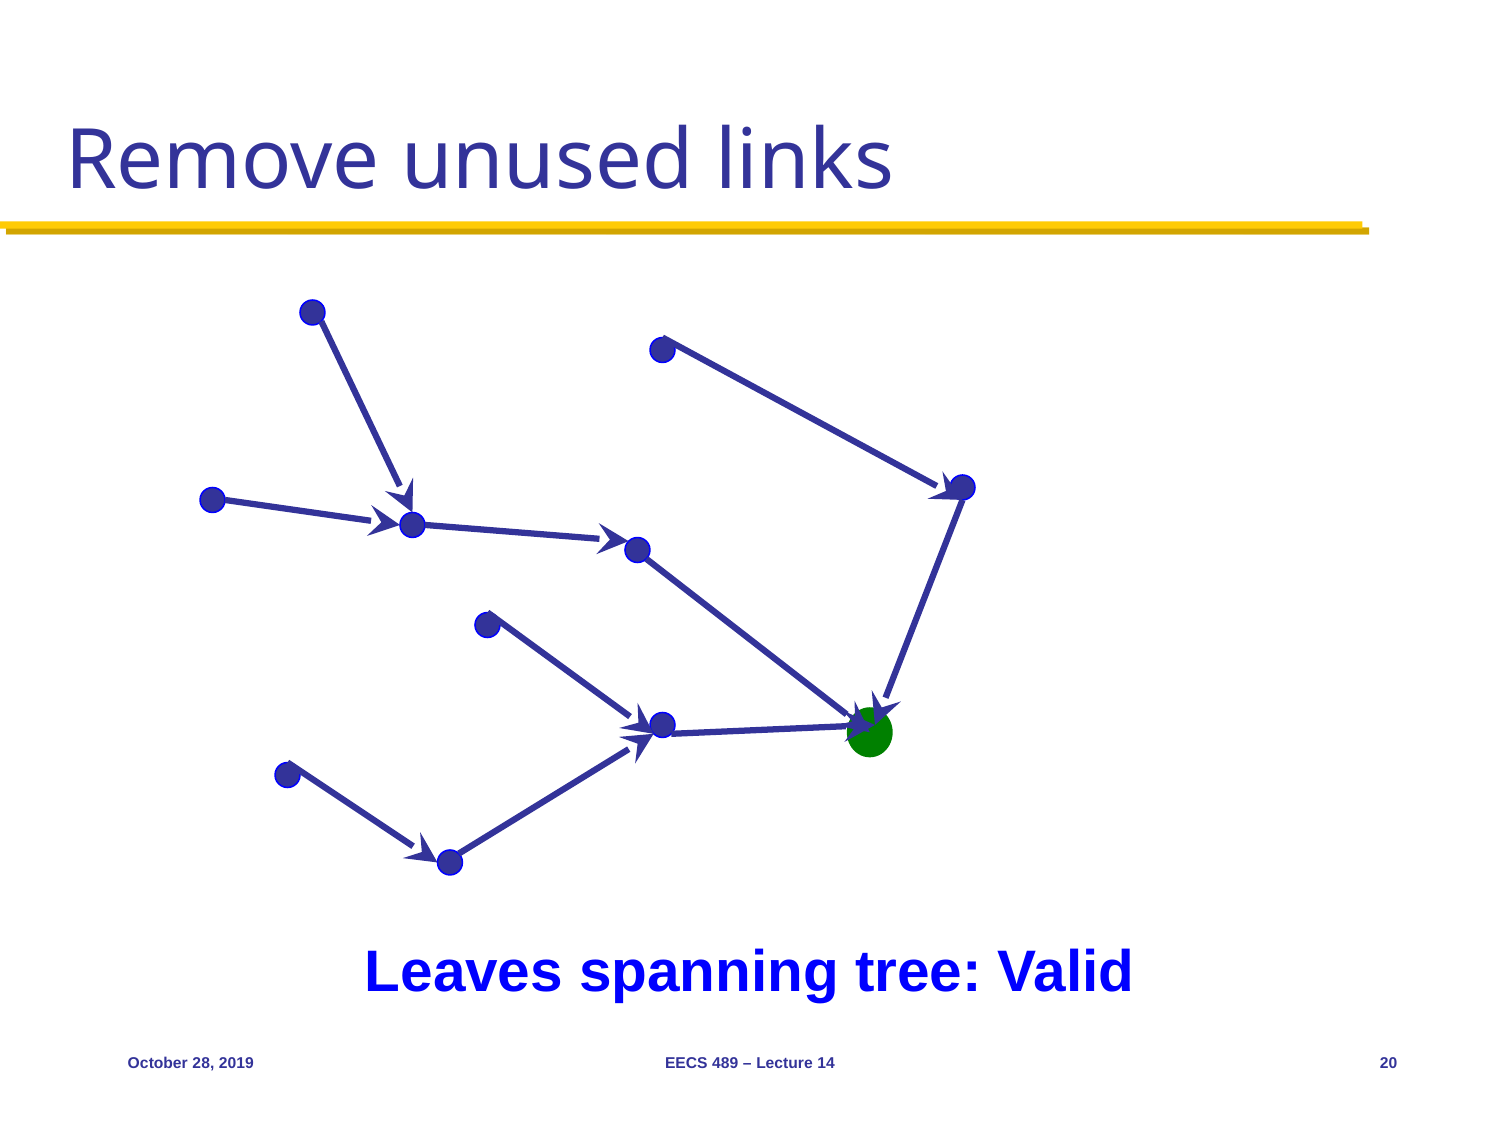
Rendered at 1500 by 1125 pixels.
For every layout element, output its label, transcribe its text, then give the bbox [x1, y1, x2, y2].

text_box Leaves spanning tree: Valid [262, 924, 1238, 1011]
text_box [874, 499, 963, 726]
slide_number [112, 1024, 426, 1101]
footer EECS 489 – Lecture 14 [512, 1024, 988, 1101]
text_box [458, 733, 654, 854]
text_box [320, 321, 413, 513]
text_box [966, 475, 976, 500]
text_box [474, 612, 485, 637]
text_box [662, 337, 963, 501]
text_box [849, 735, 892, 757]
slide_number 20 [1312, 1024, 1413, 1101]
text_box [224, 499, 401, 526]
text_box [300, 299, 325, 325]
text_box [402, 513, 425, 538]
text_box [275, 762, 285, 787]
text_box [200, 487, 225, 513]
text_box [487, 612, 654, 733]
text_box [646, 558, 869, 733]
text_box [671, 724, 876, 735]
text_box [625, 537, 650, 563]
title Remove unused links [49, 24, 1451, 213]
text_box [287, 762, 438, 863]
text_box [650, 337, 660, 362]
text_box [424, 524, 629, 542]
text_box [439, 849, 463, 875]
